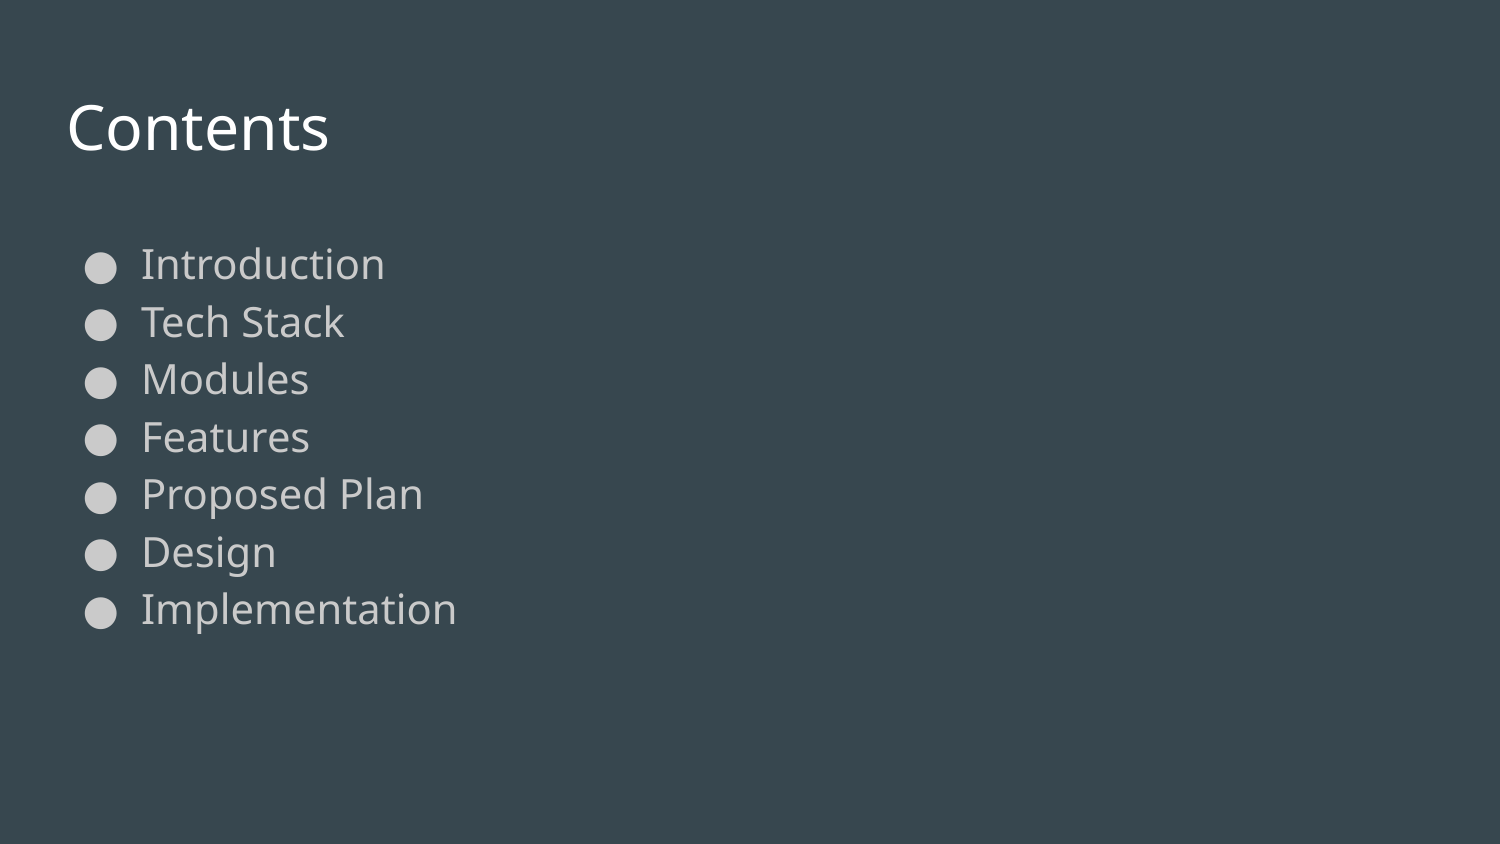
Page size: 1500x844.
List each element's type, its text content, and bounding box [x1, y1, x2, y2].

title Contents [51, 72, 1449, 167]
list Introduction Tech Stack Modules Features Proposed Plan Design Implementation [51, 215, 1449, 776]
